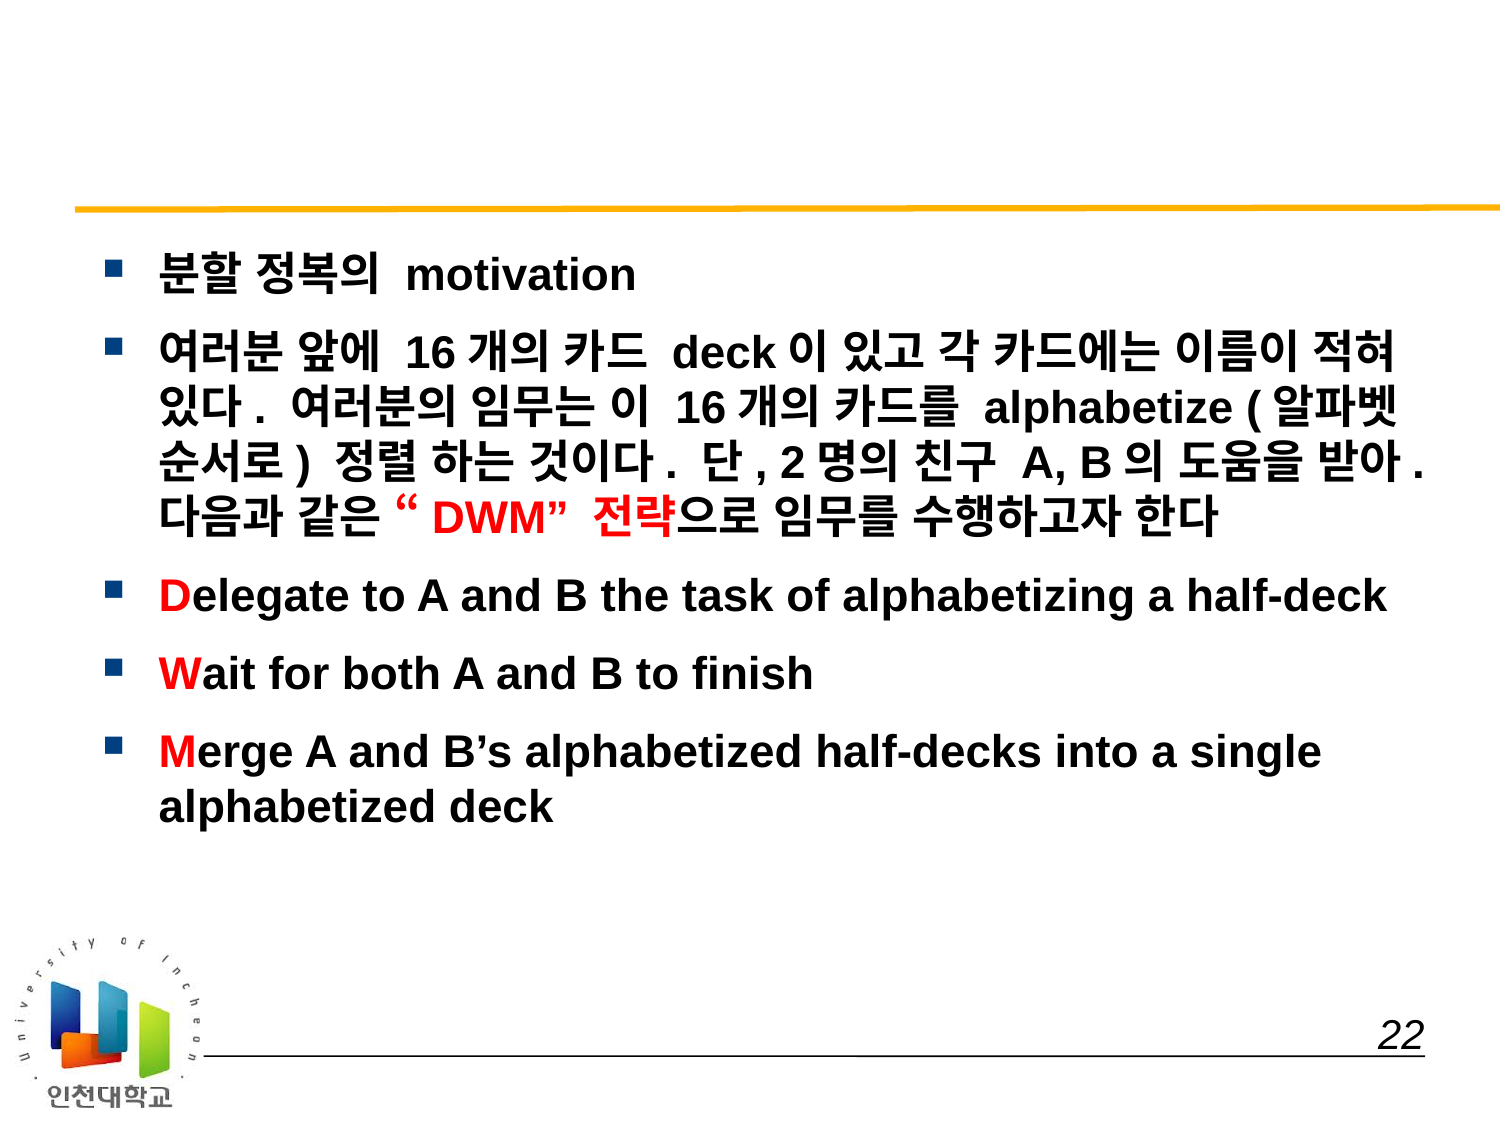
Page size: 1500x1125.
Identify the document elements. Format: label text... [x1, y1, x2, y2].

picture [14, 937, 200, 1108]
slide_number 22 [1112, 999, 1440, 1057]
list 분할 정복의 motivation 여러분 앞에 16개의 카드 deck이 있고 각 카드에는 이름이 적혀 있다. 여러분의 임무는 이 16개의 카드를 alphabetize (알파벳 순서로) 정렬 하는 것이다. 단, 2명의 친구 A, B의 도움을 받아. 다음과 같은 “DWM” 전략으로 임무를 수행하고자 한다 Delegate to A and B the task of alphabetizing a half-deck Wait for both A and B to finish Merge A and B’s alphabetized half-decks into a single alphabetized deck [87, 237, 1457, 919]
